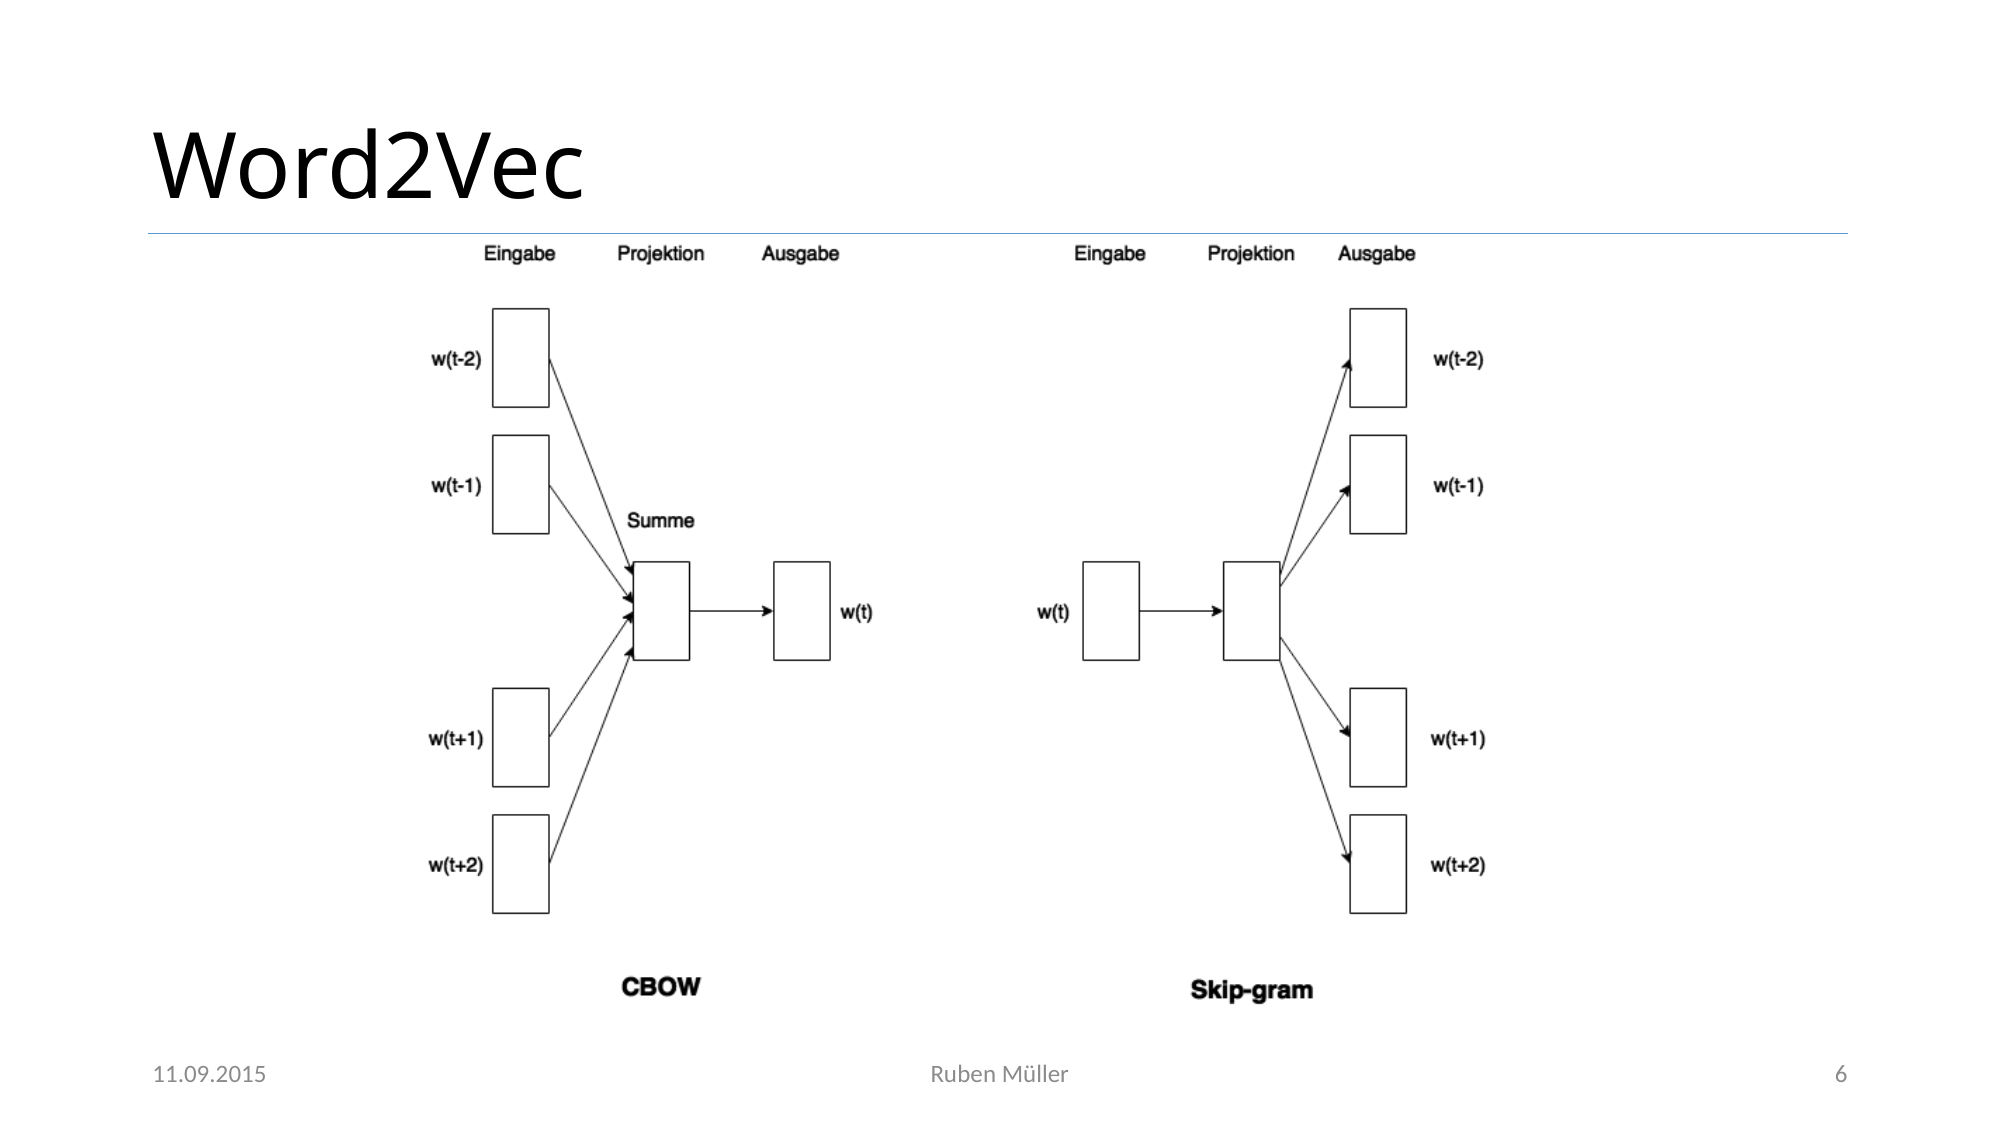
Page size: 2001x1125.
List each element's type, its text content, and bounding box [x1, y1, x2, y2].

footer Ruben Müller [662, 1042, 1338, 1103]
slide_number 6 [1412, 1042, 1863, 1103]
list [422, 238, 1493, 1014]
title Word2Vec [137, 59, 1863, 278]
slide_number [137, 1042, 588, 1103]
